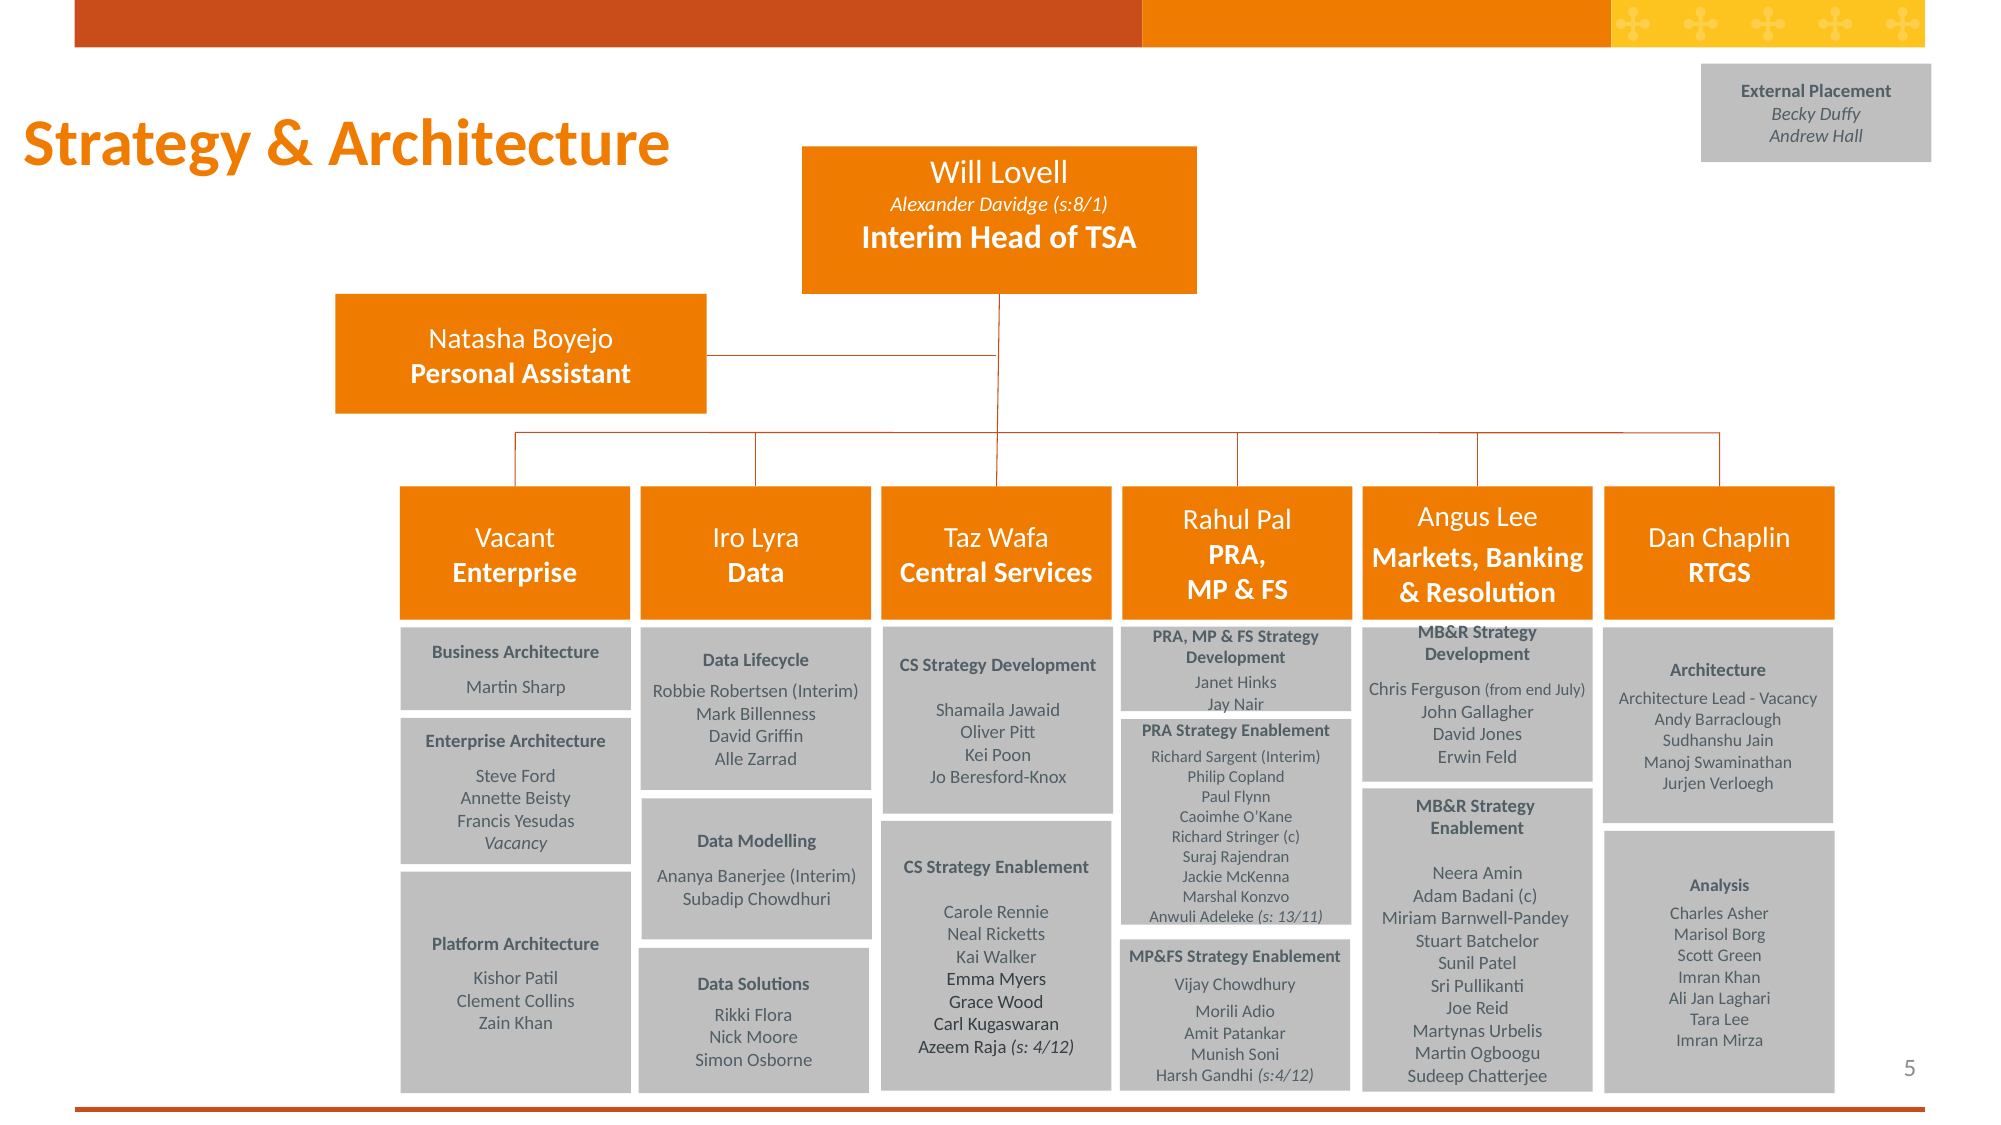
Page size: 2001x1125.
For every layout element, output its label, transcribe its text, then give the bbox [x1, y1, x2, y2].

text_box Platform Architecture Kishor Patil Clement Collins Zain Khan [400, 871, 632, 1094]
text_box Analysis Charles Asher Marisol Borg Scott Green Imran Khan Ali Jan Laghari Tara Lee Imran Mirza [1603, 830, 1836, 1094]
text_box PRA Strategy Enablement Richard Sargent (Interim) Philip Copland Paul Flynn Caoimhe O’Kane Richard Stringer (c) Suraj Rajendran Jackie McKenna Marshal Konzvo Anwuli Adeleke (s: 13/11) [1120, 718, 1352, 926]
text_box PRA, MP & FS Strategy Development Janet Hinks Jay Nair [1120, 626, 1352, 712]
text_box Rahul Pal PRA, MP & FS [1121, 485, 1354, 621]
text_box Dan Chaplin RTGS [1603, 485, 1836, 621]
title Strategy & Architecture [23, 63, 1909, 214]
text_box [996, 293, 1000, 432]
text_box Will Lovell Alexander Davidge (s:8/1) Interim Head of TSA [801, 145, 1198, 295]
text_box CS Strategy Development Shamaila Jawaid Oliver Pitt Kei Poon Jo Beresford-Knox [882, 626, 1114, 815]
text_box CS Strategy Enablement Carole Rennie Neal Ricketts Kai Walker Emma Myers Grace Wood Carl Kugaswaran Azeem Raja (s: 4/12) [880, 820, 1113, 1092]
text_box Architecture Architecture Lead - Vacancy Andy Barraclough Sudhanshu Jain Manoj Swaminathan Jurjen Verloegh [1602, 626, 1834, 824]
text_box Data Solutions Rikki Flora Nick Moore Simon Osborne [637, 947, 870, 1094]
text_box MB&R Strategy Enablement Neera Amin Adam Badani (c) Miriam Barnwell-Pandey Stuart Batchelor Sunil Patel Sri Pullikanti Joe Reid Martynas Urbelis Martin Ogboogu Sudeep Chatterjee [1361, 787, 1594, 1093]
slide_number 5 [1757, 1035, 1932, 1097]
text_box MP&FS Strategy Enablement Vijay Chowdhury Morili Adio Amit Patankar Munish Soni Harsh Gandhi (s:4/12) [1119, 938, 1351, 1092]
text_box Angus Lee Markets, Banking & Resolution [1361, 485, 1594, 621]
text_box Data Lifecycle Robbie Robertsen (Interim) Mark Billenness David Griffin Alle Zarrad [640, 626, 872, 791]
text_box Enterprise Architecture Steve Ford Annette Beisty Francis Yesudas Vacancy [400, 717, 632, 865]
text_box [996, 433, 1000, 487]
text_box Natasha Boyejo Personal Assistant [334, 293, 708, 415]
text_box MB&R Strategy Development Chris Ferguson (from end July) John Gallagher David Jones Erwin Feld [1361, 626, 1594, 783]
text_box External Placement Becky Duffy Andrew Hall [1700, 63, 1932, 163]
text_box Vacant Enterprise [399, 485, 631, 621]
text_box Data Modelling Ananya Banerjee (Interim) Subadip Chowdhuri [641, 797, 873, 940]
text_box Business Architecture Martin Sharp [400, 626, 632, 711]
text_box Taz Wafa Central Services [880, 485, 1113, 621]
text_box Iro Lyra Data [640, 485, 872, 621]
